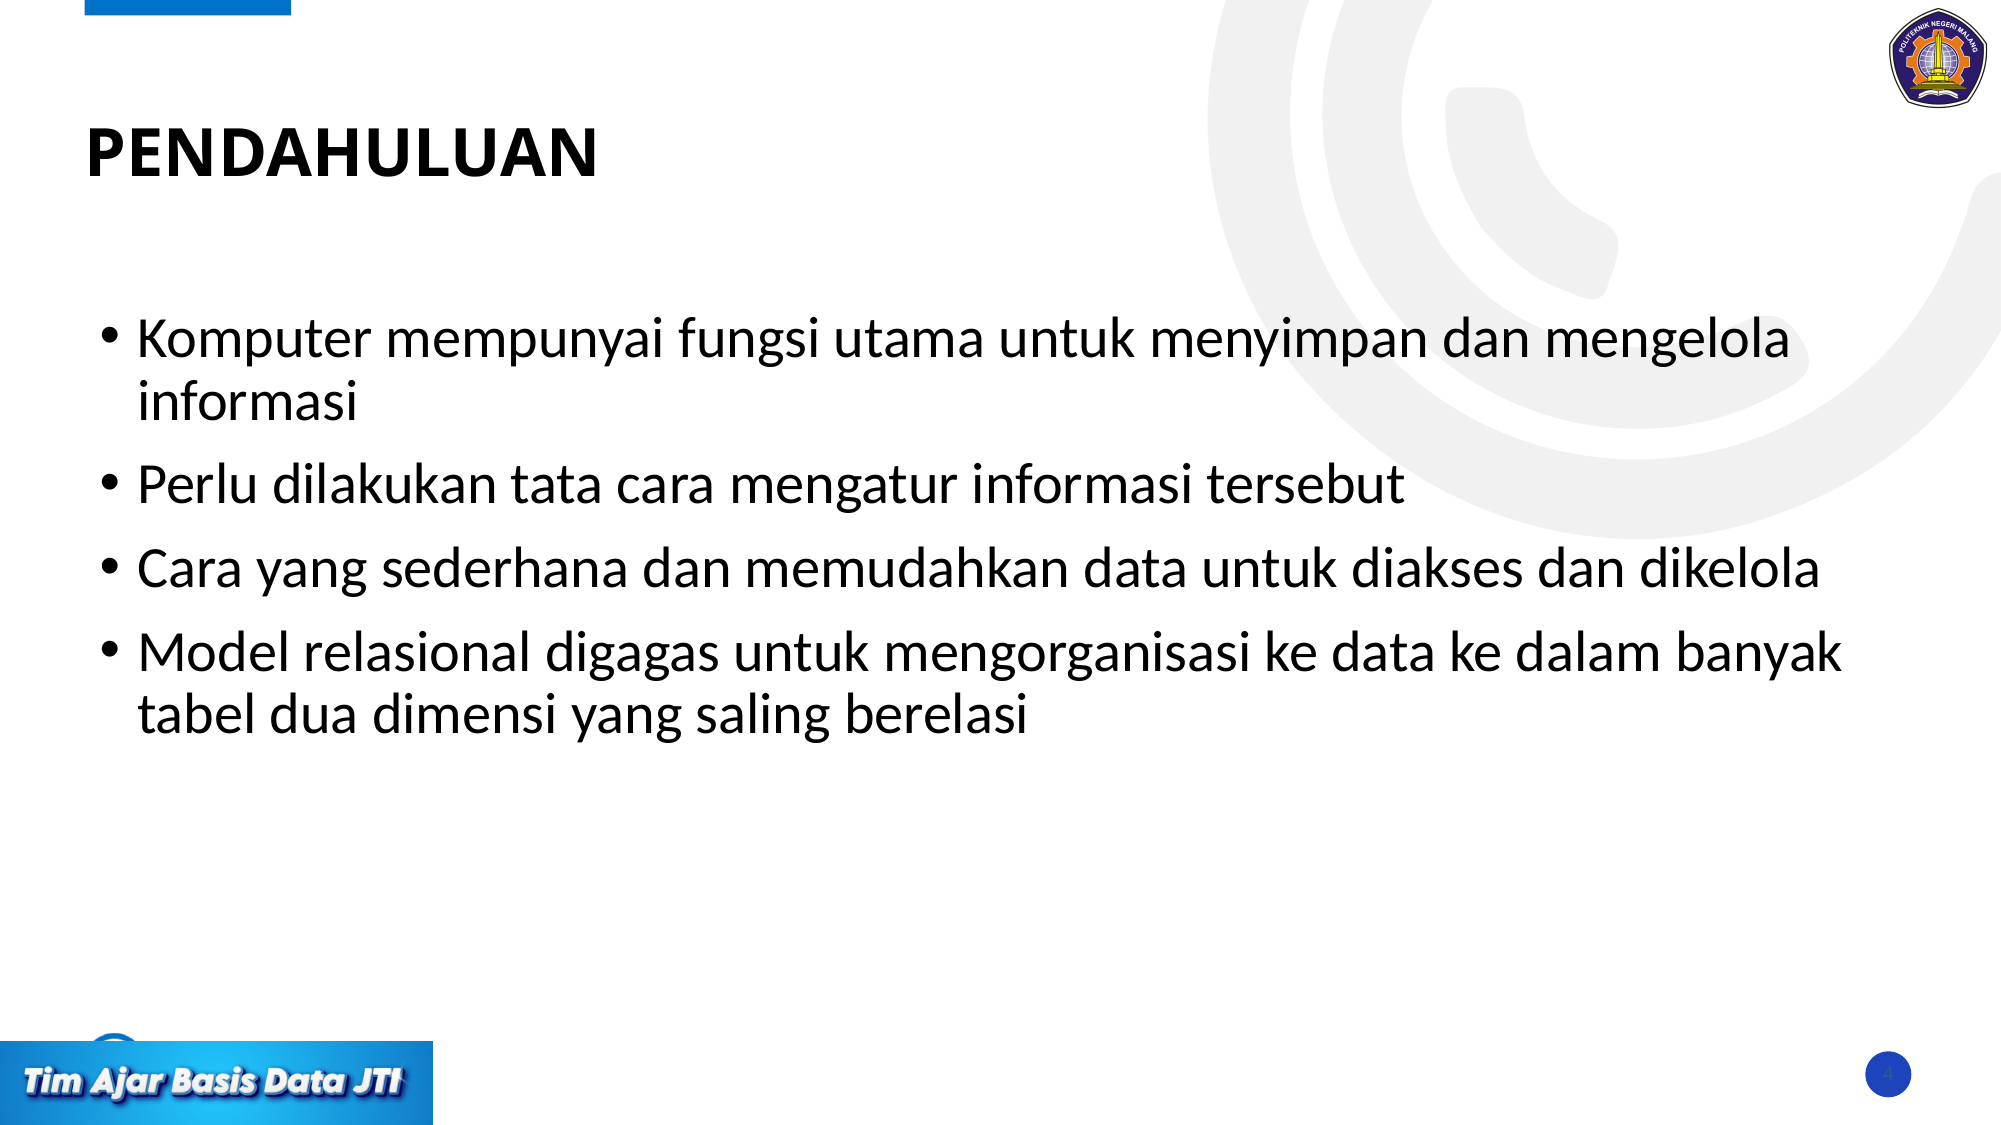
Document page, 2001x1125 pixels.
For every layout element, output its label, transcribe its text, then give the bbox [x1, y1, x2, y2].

title PENDAHULUAN [84, 40, 1914, 192]
slide_number 4 [1864, 1059, 1913, 1090]
list Komputer mempunyai fungsi utama untuk menyimpan dan mengelola informasi Perlu dilakukan tata cara mengatur informasi tersebut Cara yang sederhana dan memudahkan data untuk diakses dan dikelola Model relasional digagas untuk mengorganisasi ke data ke dalam banyak tabel dua dimensi yang saling berelasi [84, 299, 1863, 1014]
picture [0, 1027, 433, 1125]
picture [1861, 0, 2001, 116]
